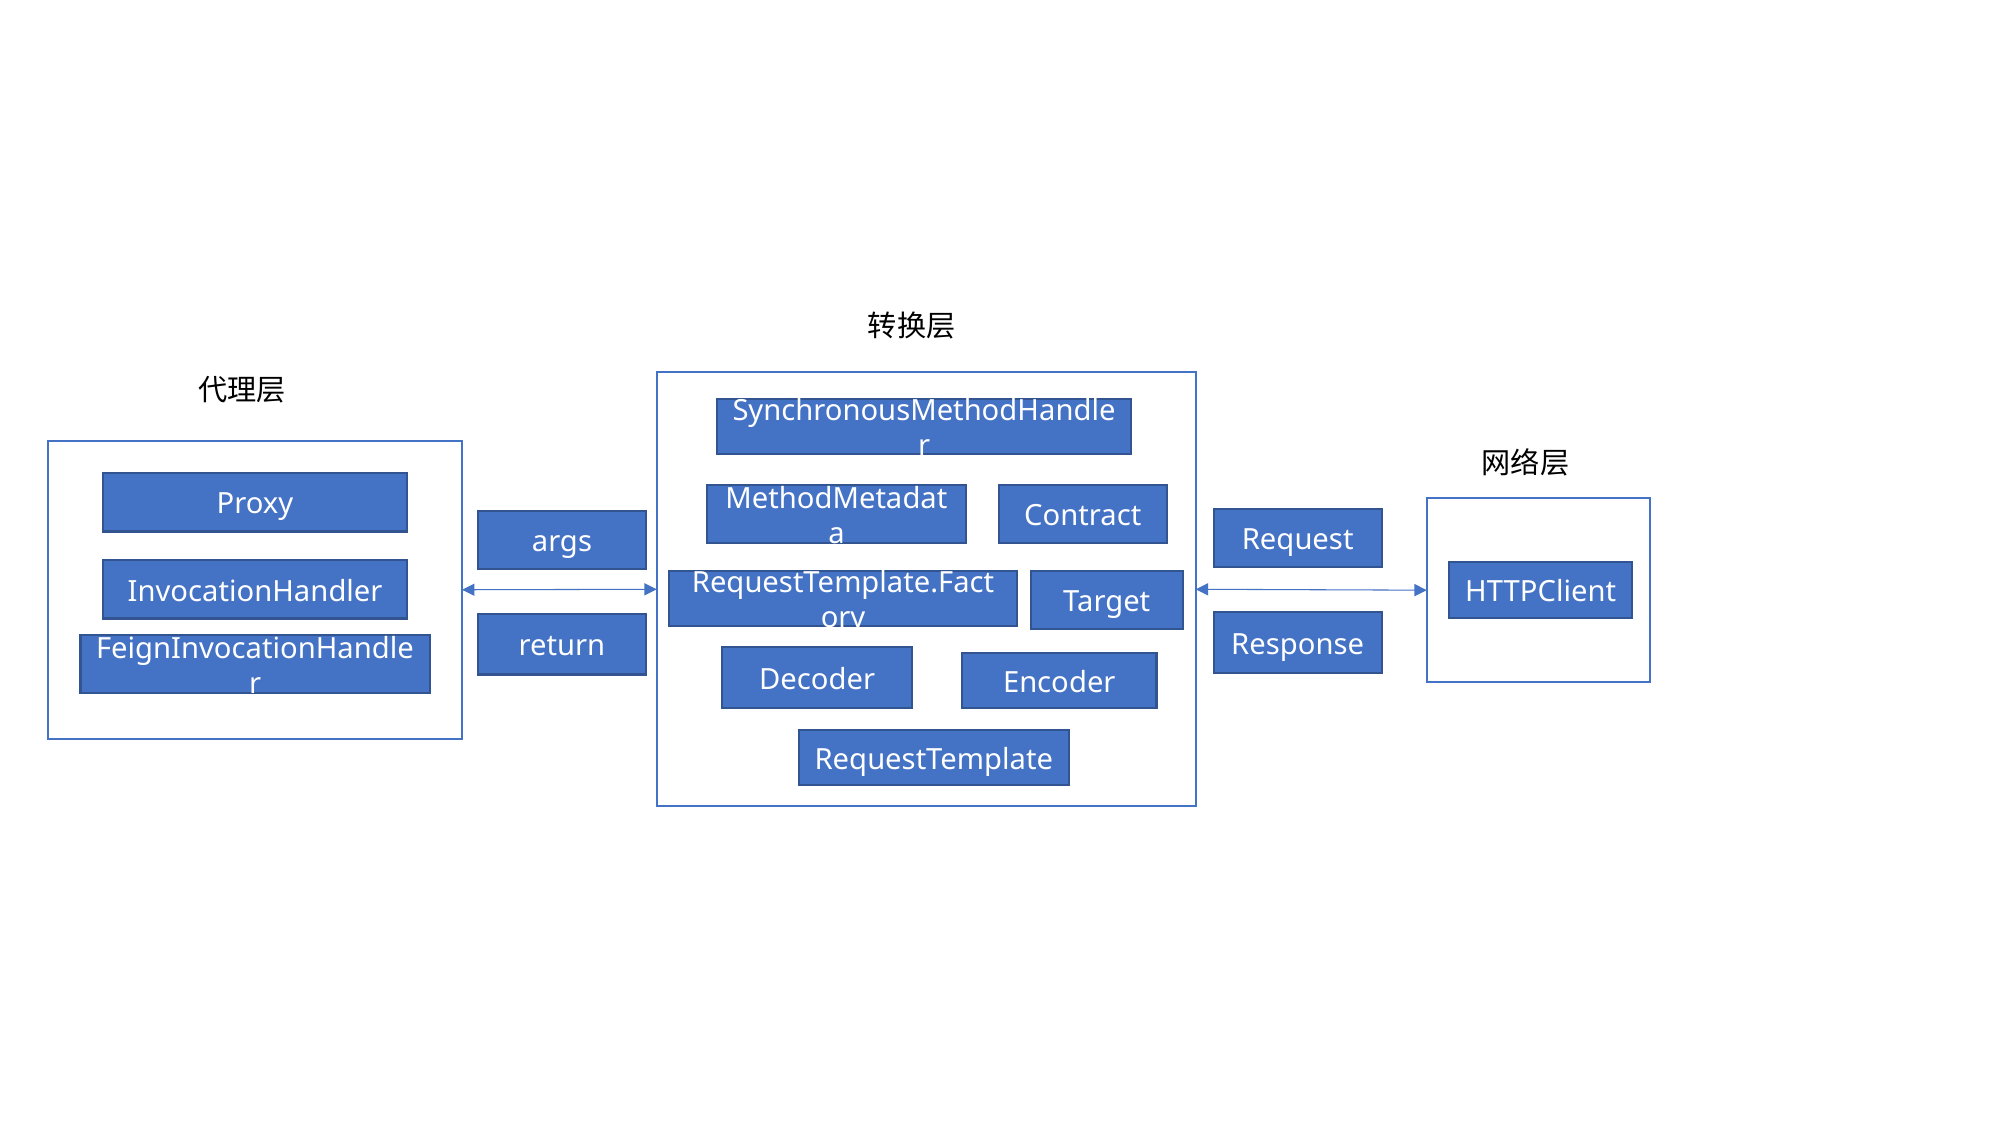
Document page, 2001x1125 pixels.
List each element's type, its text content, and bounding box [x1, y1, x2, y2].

text_box args [477, 510, 647, 570]
text_box 转换层 [853, 300, 971, 350]
text_box 网络层 [1466, 437, 1585, 488]
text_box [1426, 497, 1650, 683]
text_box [656, 372, 1196, 807]
text_box Response [1213, 611, 1383, 674]
text_box Request [1213, 508, 1383, 568]
text_box 代理层 [183, 363, 302, 414]
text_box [48, 440, 463, 739]
text_box return [477, 613, 647, 676]
